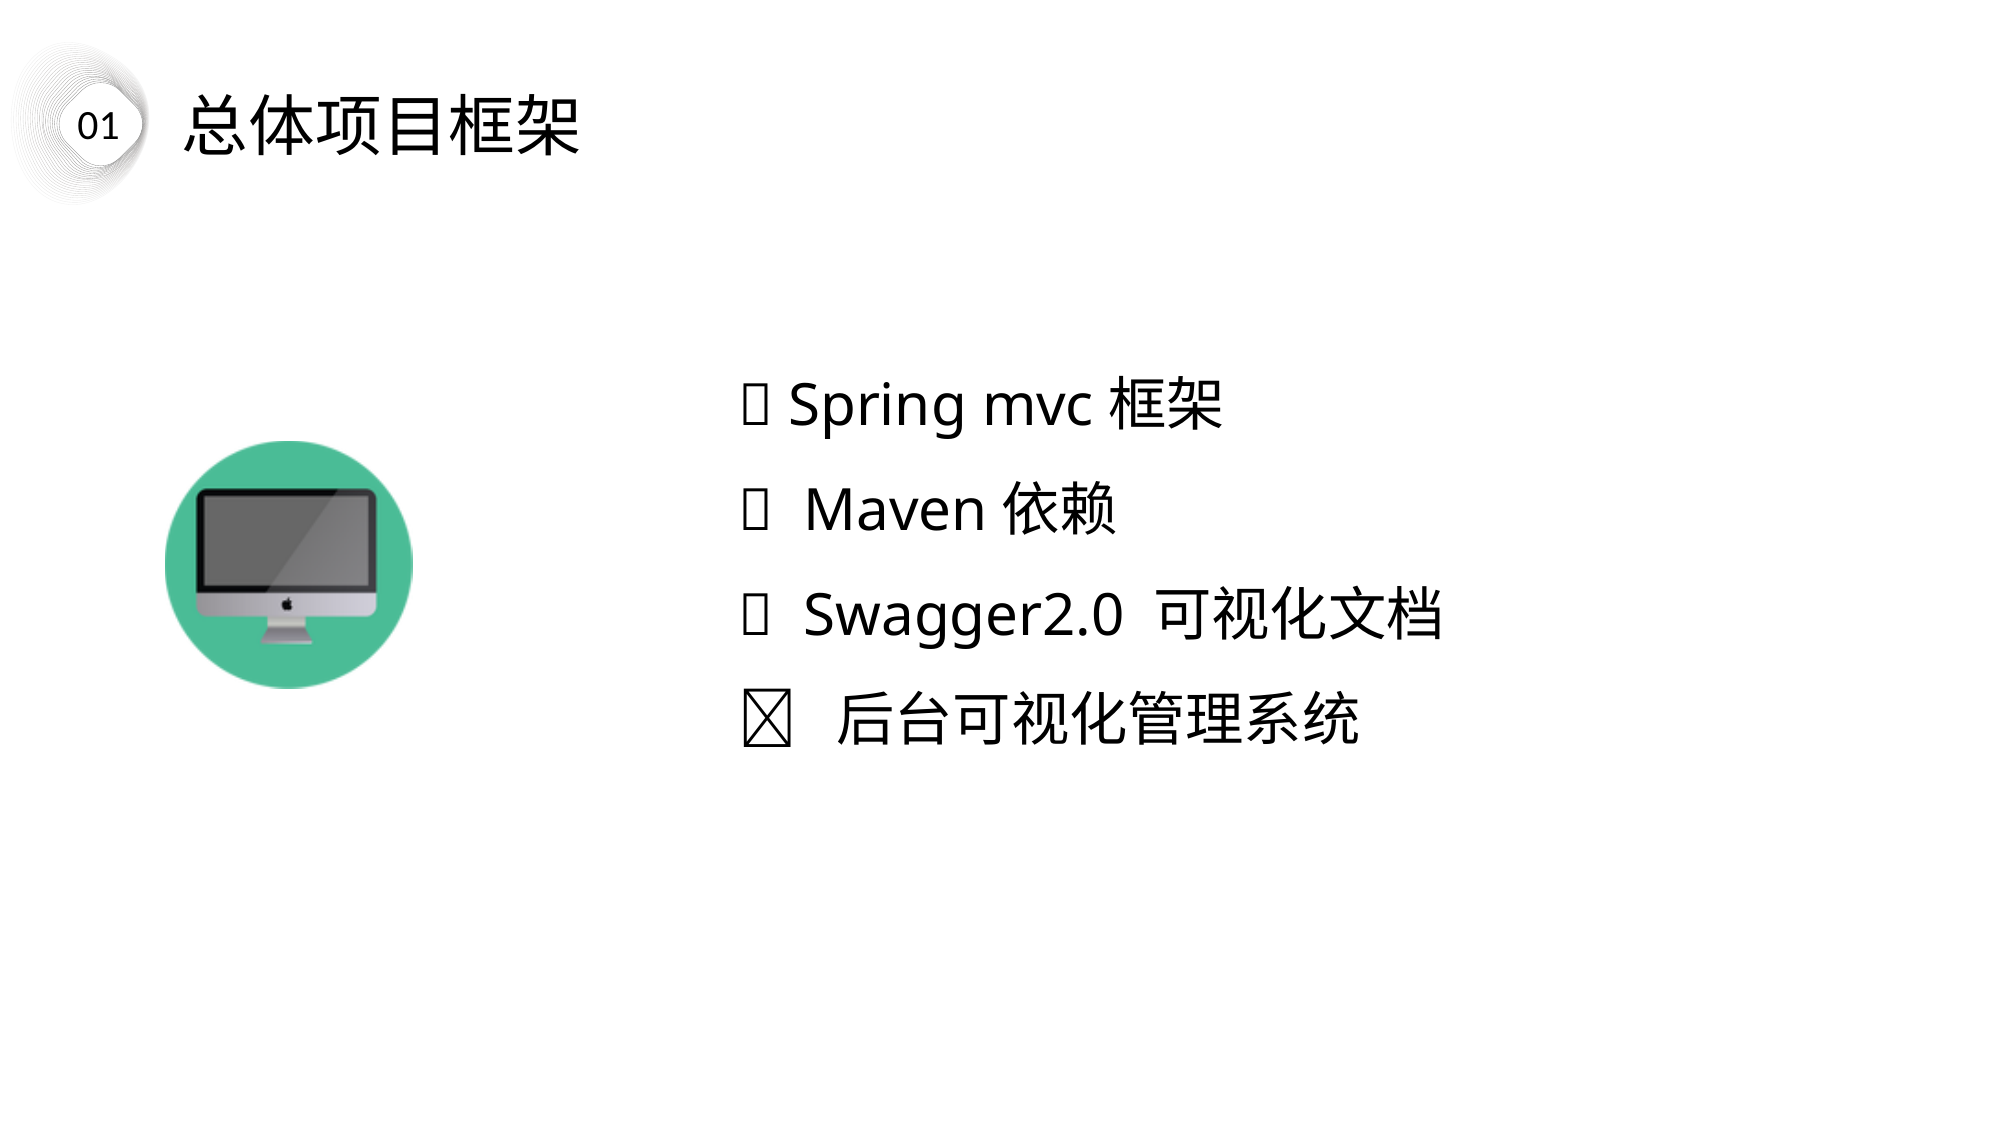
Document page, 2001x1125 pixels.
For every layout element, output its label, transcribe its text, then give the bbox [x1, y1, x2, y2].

picture [165, 441, 413, 689]
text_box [10, 41, 600, 205]
text_box  Spring mvc框架  Maven依赖  Swagger2.0 可视化文档  后台可视化管理系统 [573, 220, 1861, 865]
